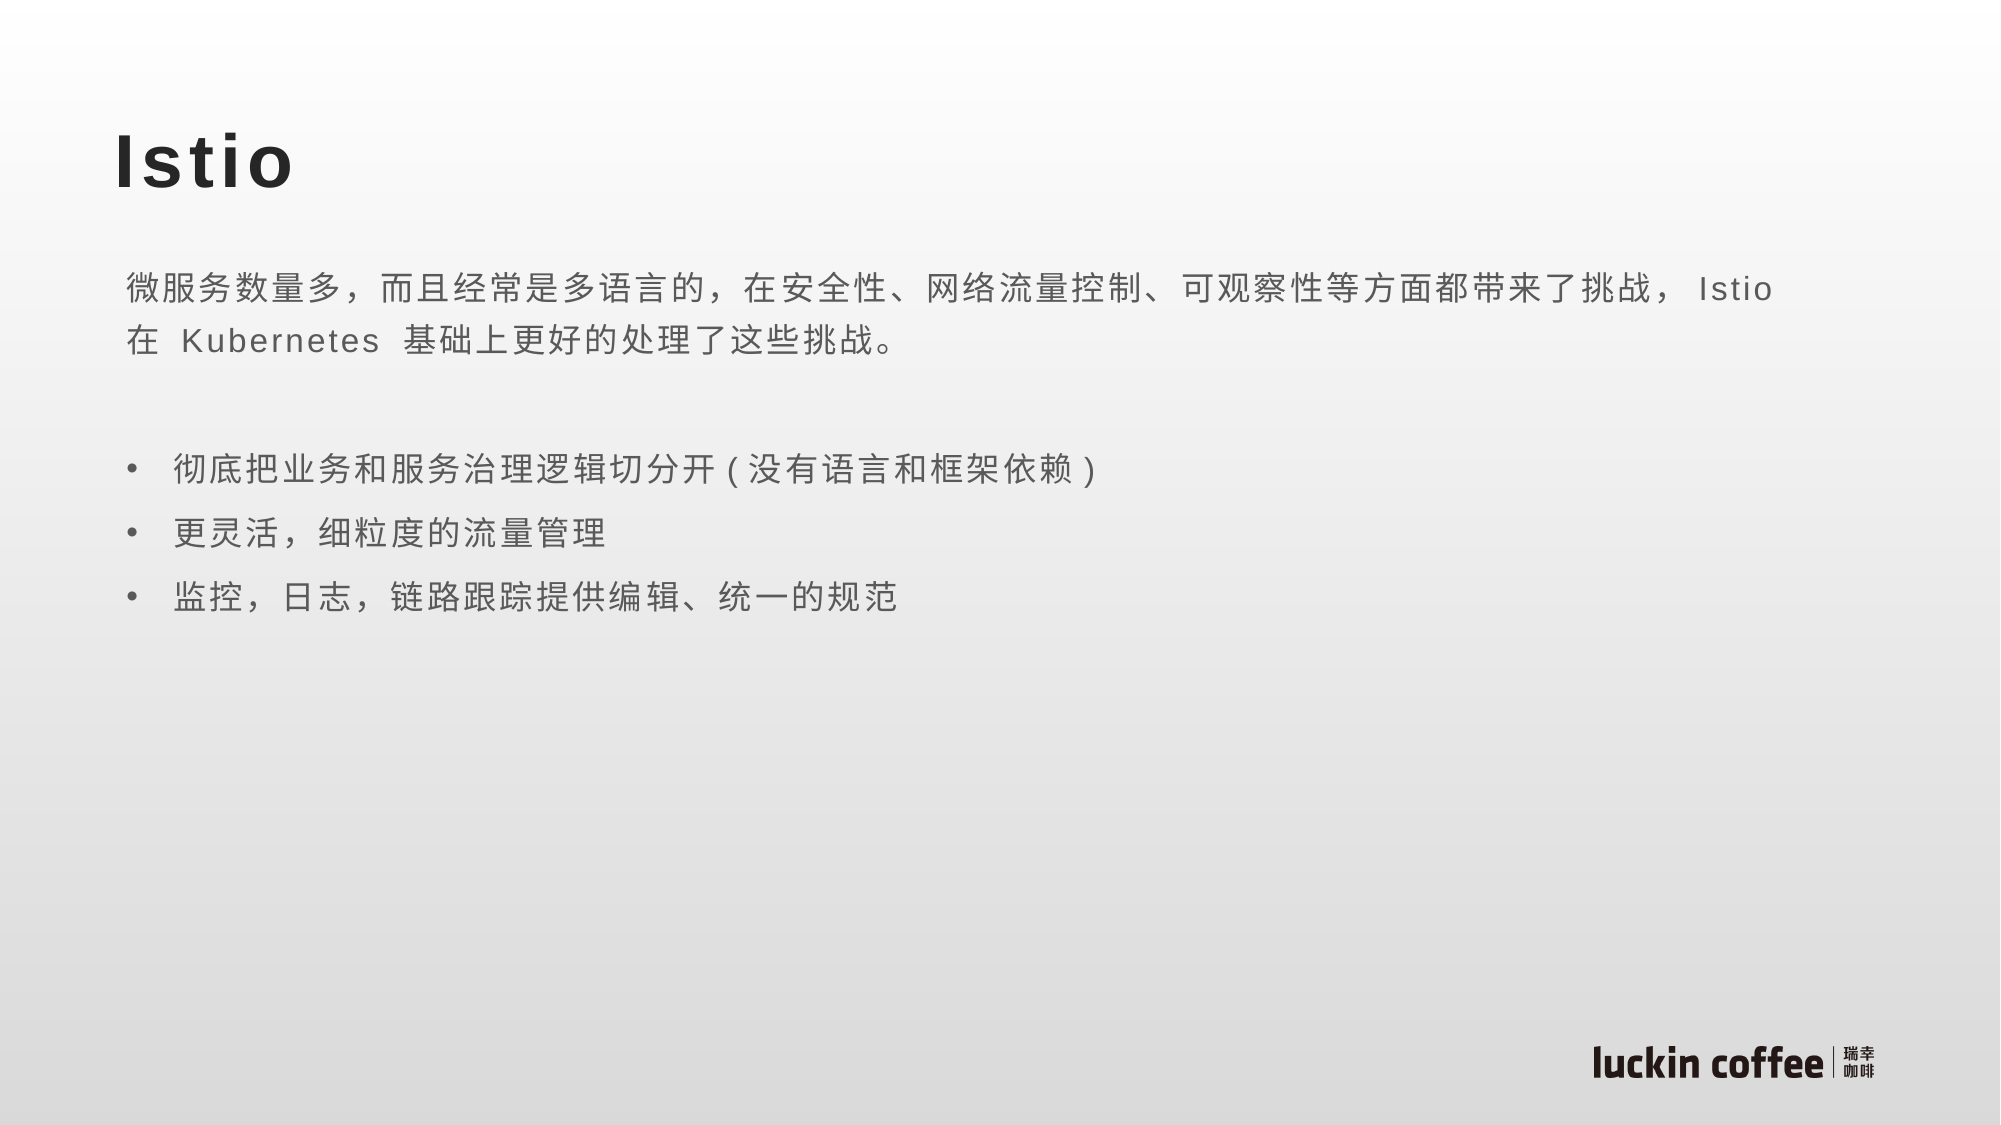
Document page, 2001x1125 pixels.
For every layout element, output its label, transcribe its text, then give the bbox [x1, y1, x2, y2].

list 微服务数量多，而且经常是多语言的，在安全性、网络流量控制、可观察性等方面都带来了挑战，Istio 在 Kubernetes 基础上更好的处理了这些挑战。 彻底把业务和服务治理逻辑切分开(没有语言和框架依赖) 更灵活，细粒度的流量管理 监控，日志，链路跟踪提供编辑、统一的规范 [111, 247, 1836, 895]
title Istio [99, 99, 1900, 216]
picture [1594, 1046, 1874, 1078]
